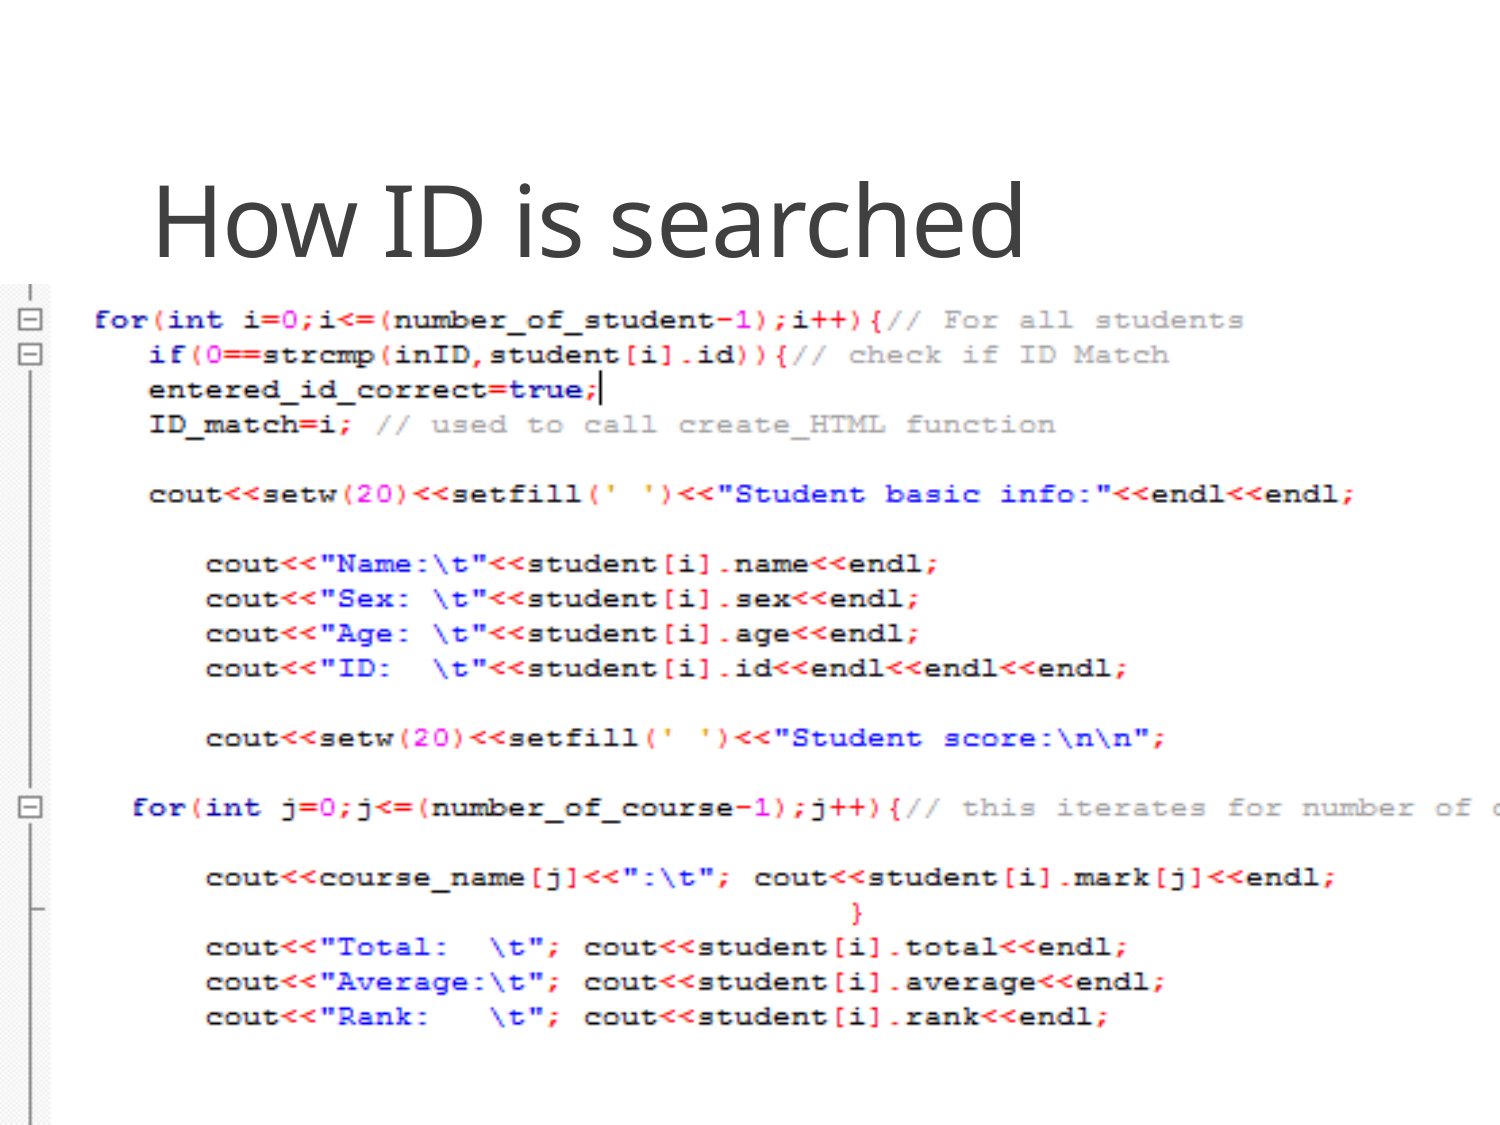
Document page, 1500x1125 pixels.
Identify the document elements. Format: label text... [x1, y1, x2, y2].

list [0, 284, 1500, 1125]
title How ID is searched [135, 47, 1373, 282]
